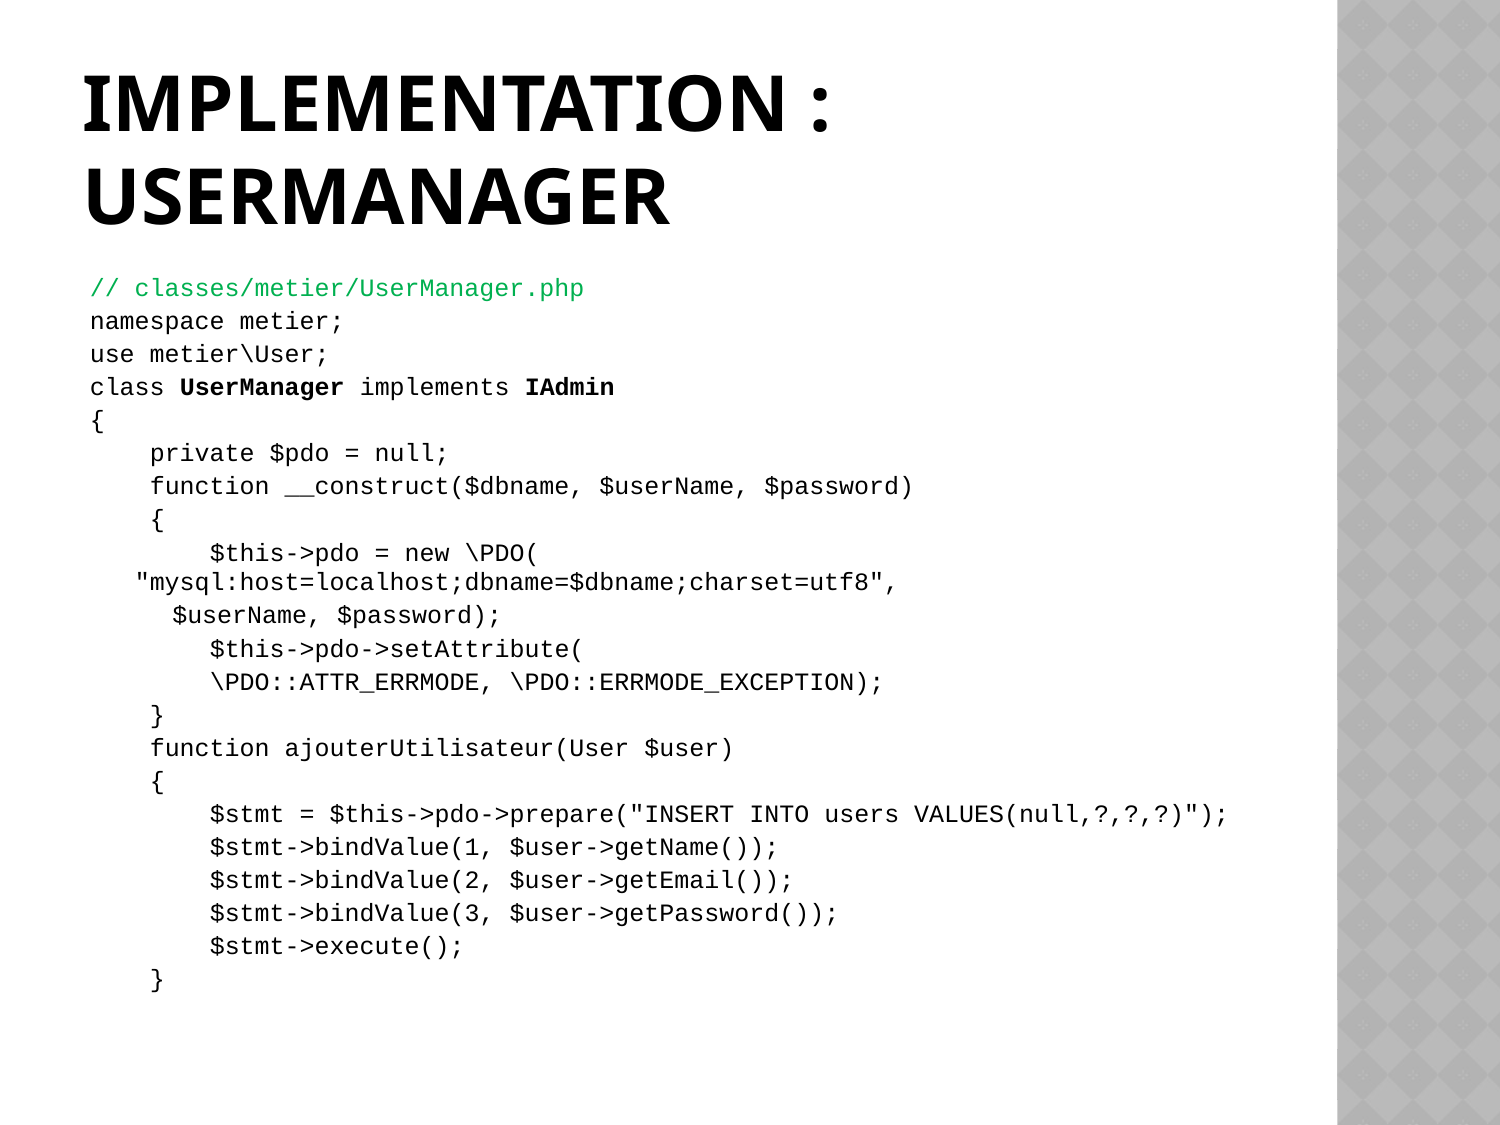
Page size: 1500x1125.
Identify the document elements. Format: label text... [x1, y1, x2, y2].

list // classes/metier/UserManager.php namespace metier; use metier\User; class UserManager implements IAdmin { private $pdo = null; function __construct($dbname, $userName, $password) { $this->pdo = new \PDO( "mysql:host=localhost;dbname=$dbname;charset=utf8", $userName, $password); $this->pdo->setAttribute( \PDO::ATTR_ERRMODE, \PDO::ERRMODE_EXCEPTION); } function ajouterUtilisateur(User $user) { $stmt = $this->pdo->prepare("INSERT INTO users VALUES(null,?,?,?)"); $stmt->bindValue(1, $user->getName()); $stmt->bindValue(2, $user->getEmail()); $stmt->bindValue(3, $user->getPassword()); $stmt->execute(); } [75, 264, 1263, 1059]
title IMPLEMENTATION : USerManager [75, 52, 1263, 240]
